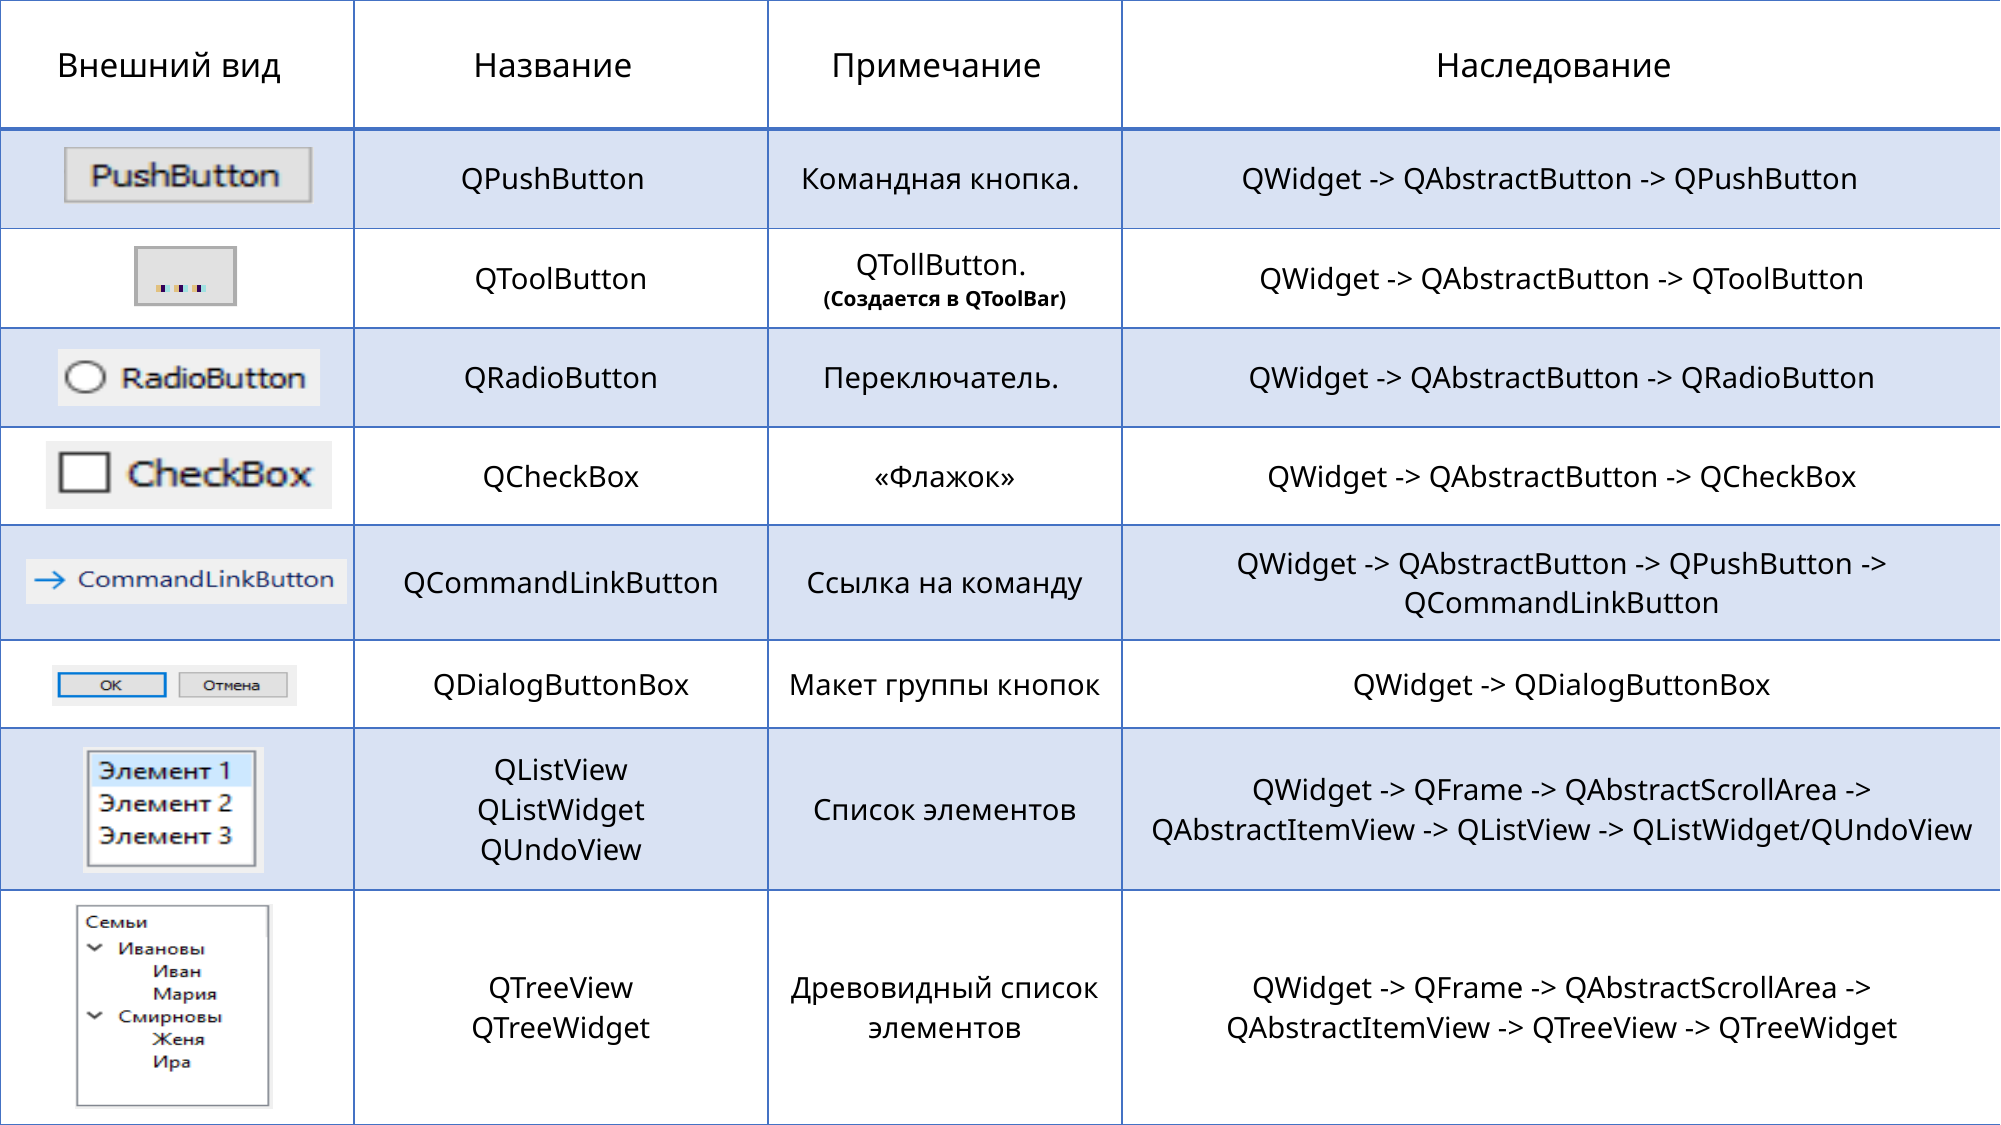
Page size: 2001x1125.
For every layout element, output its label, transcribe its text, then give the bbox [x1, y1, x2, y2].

table_cell QWidget -> QAbstractButton -> QToolButton [1123, 229, 2000, 327]
table_header Внешний вид [1, 1, 353, 127]
table_cell QTollButton. (Создается в QToolBar) [769, 229, 1121, 327]
table_cell [1, 891, 353, 1124]
table_cell QWidget -> QAbstractButton -> QRadioButton [1123, 329, 2000, 426]
table_cell QPushButton [355, 131, 767, 228]
table_cell [1, 641, 353, 727]
table_cell [1, 229, 353, 327]
table_cell QCommandLinkButton [355, 526, 767, 639]
table_cell [1, 526, 353, 639]
table_cell QDialogButtonBox [355, 641, 767, 727]
table_cell QWidget -> QFrame -> QAbstractScrollArea -> QAbstractItemView -> QListView -> QListWidget/QUndoView [1123, 729, 2000, 889]
table_header Название [355, 1, 767, 127]
table_cell [1, 131, 353, 228]
table_header Наследование [1123, 1, 2000, 127]
table_cell QWidget -> QDialogButtonBox [1123, 641, 2000, 727]
picture [133, 246, 238, 307]
table_cell QWidget -> QAbstractButton -> QPushButton [1123, 131, 2000, 228]
table_cell QWidget -> QFrame -> QAbstractScrollArea -> QAbstractItemView -> QTreeView -> QTreeWidget [1123, 891, 2000, 1124]
table_cell Список элементов [769, 729, 1121, 889]
picture [64, 147, 314, 204]
table_header Примечание [769, 1, 1121, 127]
picture [45, 440, 332, 509]
picture [83, 747, 264, 873]
table_cell QTreeView QTreeWidget [355, 891, 767, 1124]
picture [57, 349, 321, 406]
table_cell QWidget -> QAbstractButton -> QPushButton -> QCommandLinkButton [1123, 526, 2000, 639]
table_cell Командная кнопка. [769, 131, 1121, 228]
picture [26, 559, 347, 604]
table_cell QListView QListWidget QUndoView [355, 729, 767, 889]
table_cell QRadioButton [355, 329, 767, 426]
picture [75, 904, 273, 1109]
table_cell QCheckBox [355, 428, 767, 524]
table_cell Древовидный список элементов [769, 891, 1121, 1124]
table_cell «Флажок» [769, 428, 1121, 524]
picture [52, 665, 297, 706]
table_cell Макет группы кнопок [769, 641, 1121, 727]
table_cell [1, 729, 353, 889]
table_cell [1, 428, 353, 524]
table_cell QWidget -> QAbstractButton -> QCheckBox [1123, 428, 2000, 524]
table_cell Ссылка на команду [769, 526, 1121, 639]
table_cell Переключатель. [769, 329, 1121, 426]
table_cell QToolButton [355, 229, 767, 327]
table_cell [1, 329, 353, 426]
